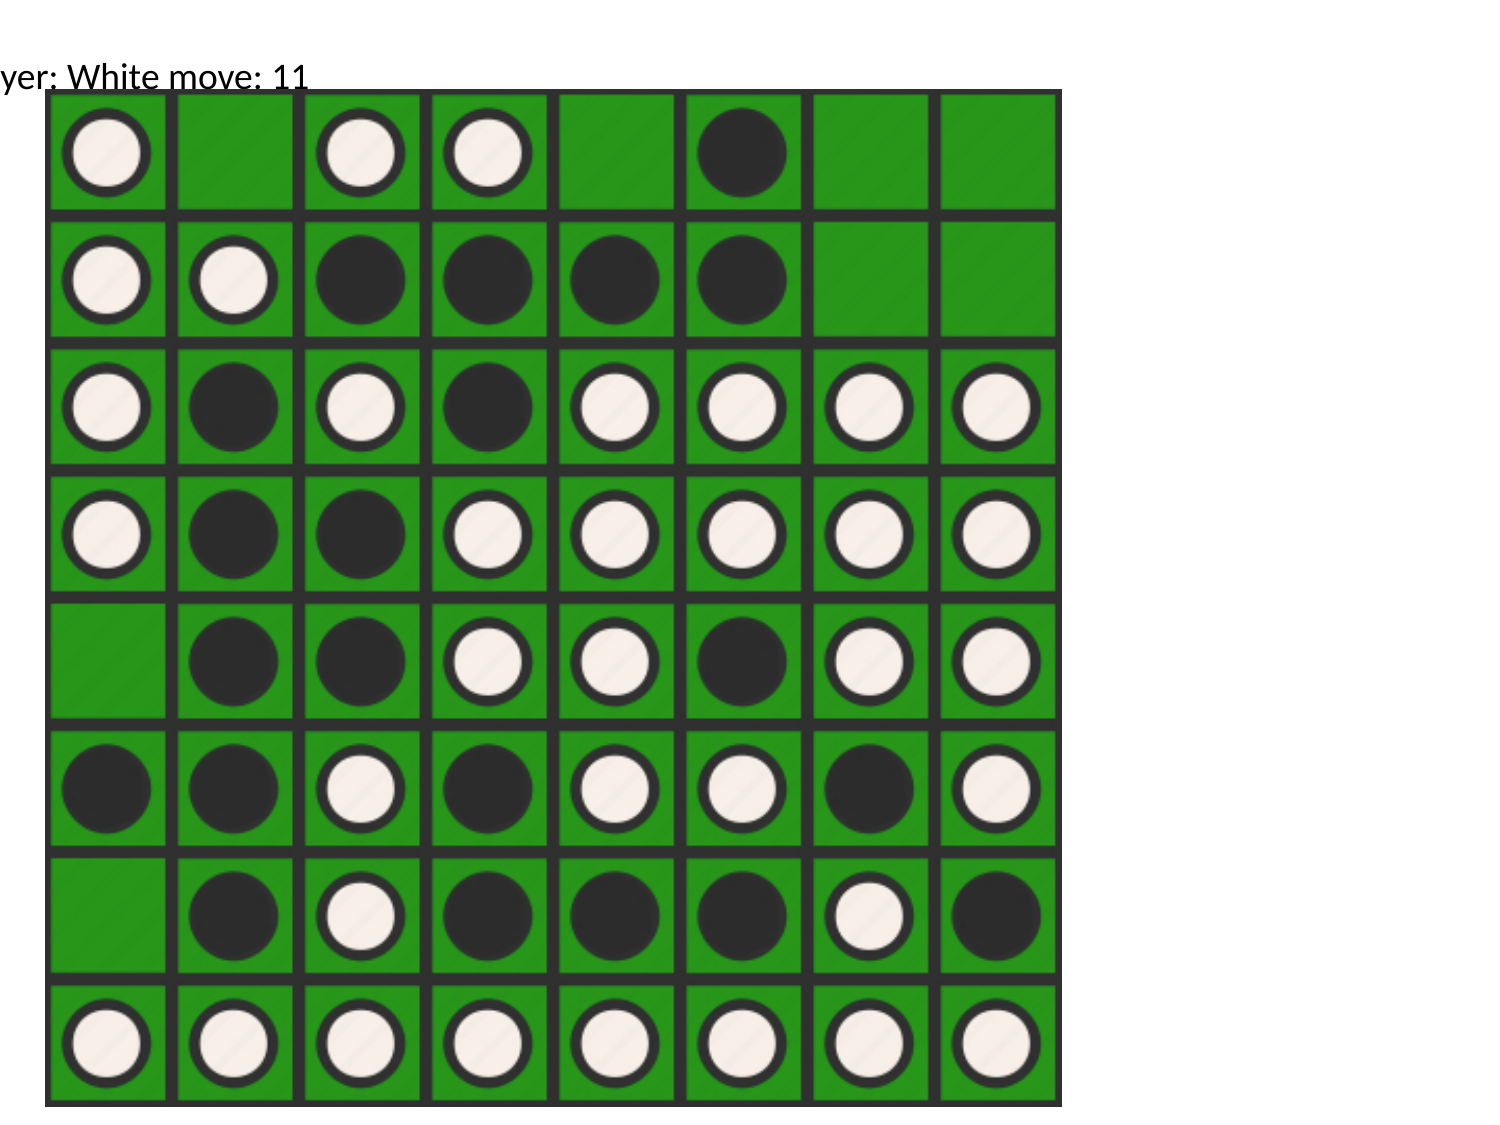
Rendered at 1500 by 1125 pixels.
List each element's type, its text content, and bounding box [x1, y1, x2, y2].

picture [44, 89, 1062, 1107]
text_box turn: 52 player: White move: 11 [0, 44, 325, 105]
